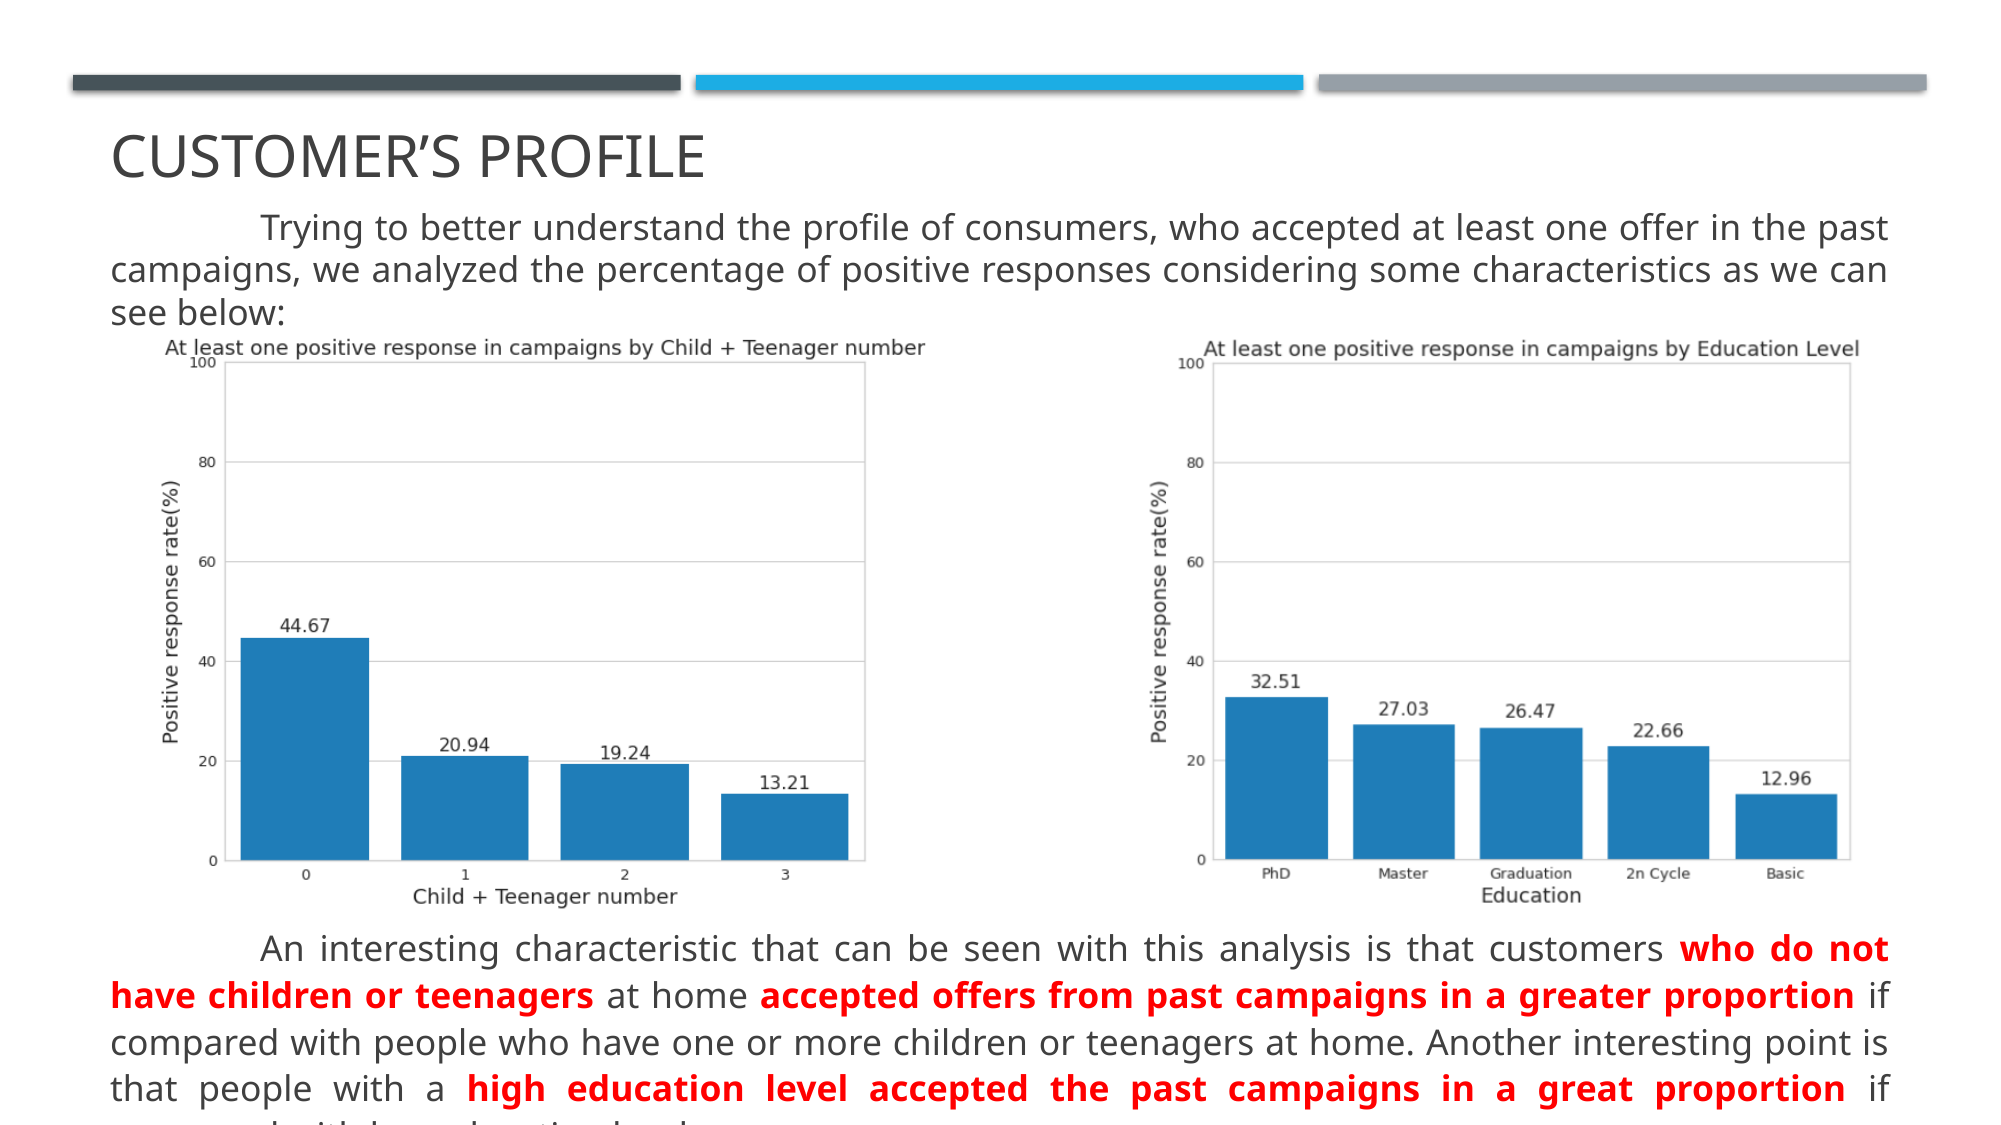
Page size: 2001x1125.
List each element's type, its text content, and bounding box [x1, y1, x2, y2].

title CUSTOMER’S PROFILE [95, 102, 1905, 197]
text_box An interesting characteristic that can be seen with this analysis is that customers who do not have children or teenagers at home accepted offers from past campaigns in a greater proportion if compared with people who have one or more children or teenagers at home. Another interesting point is that people with a high education level accepted the past campaigns in a great proportion if compared with low education levels. [95, 914, 1905, 1050]
picture [1139, 331, 1872, 914]
list Trying to better understand the profile of consumers, who accepted at least one offer in the past campaigns, we analyzed the percentage of positive responses considering some characteristics as we can see below: [95, 197, 1905, 914]
picture [148, 331, 932, 914]
